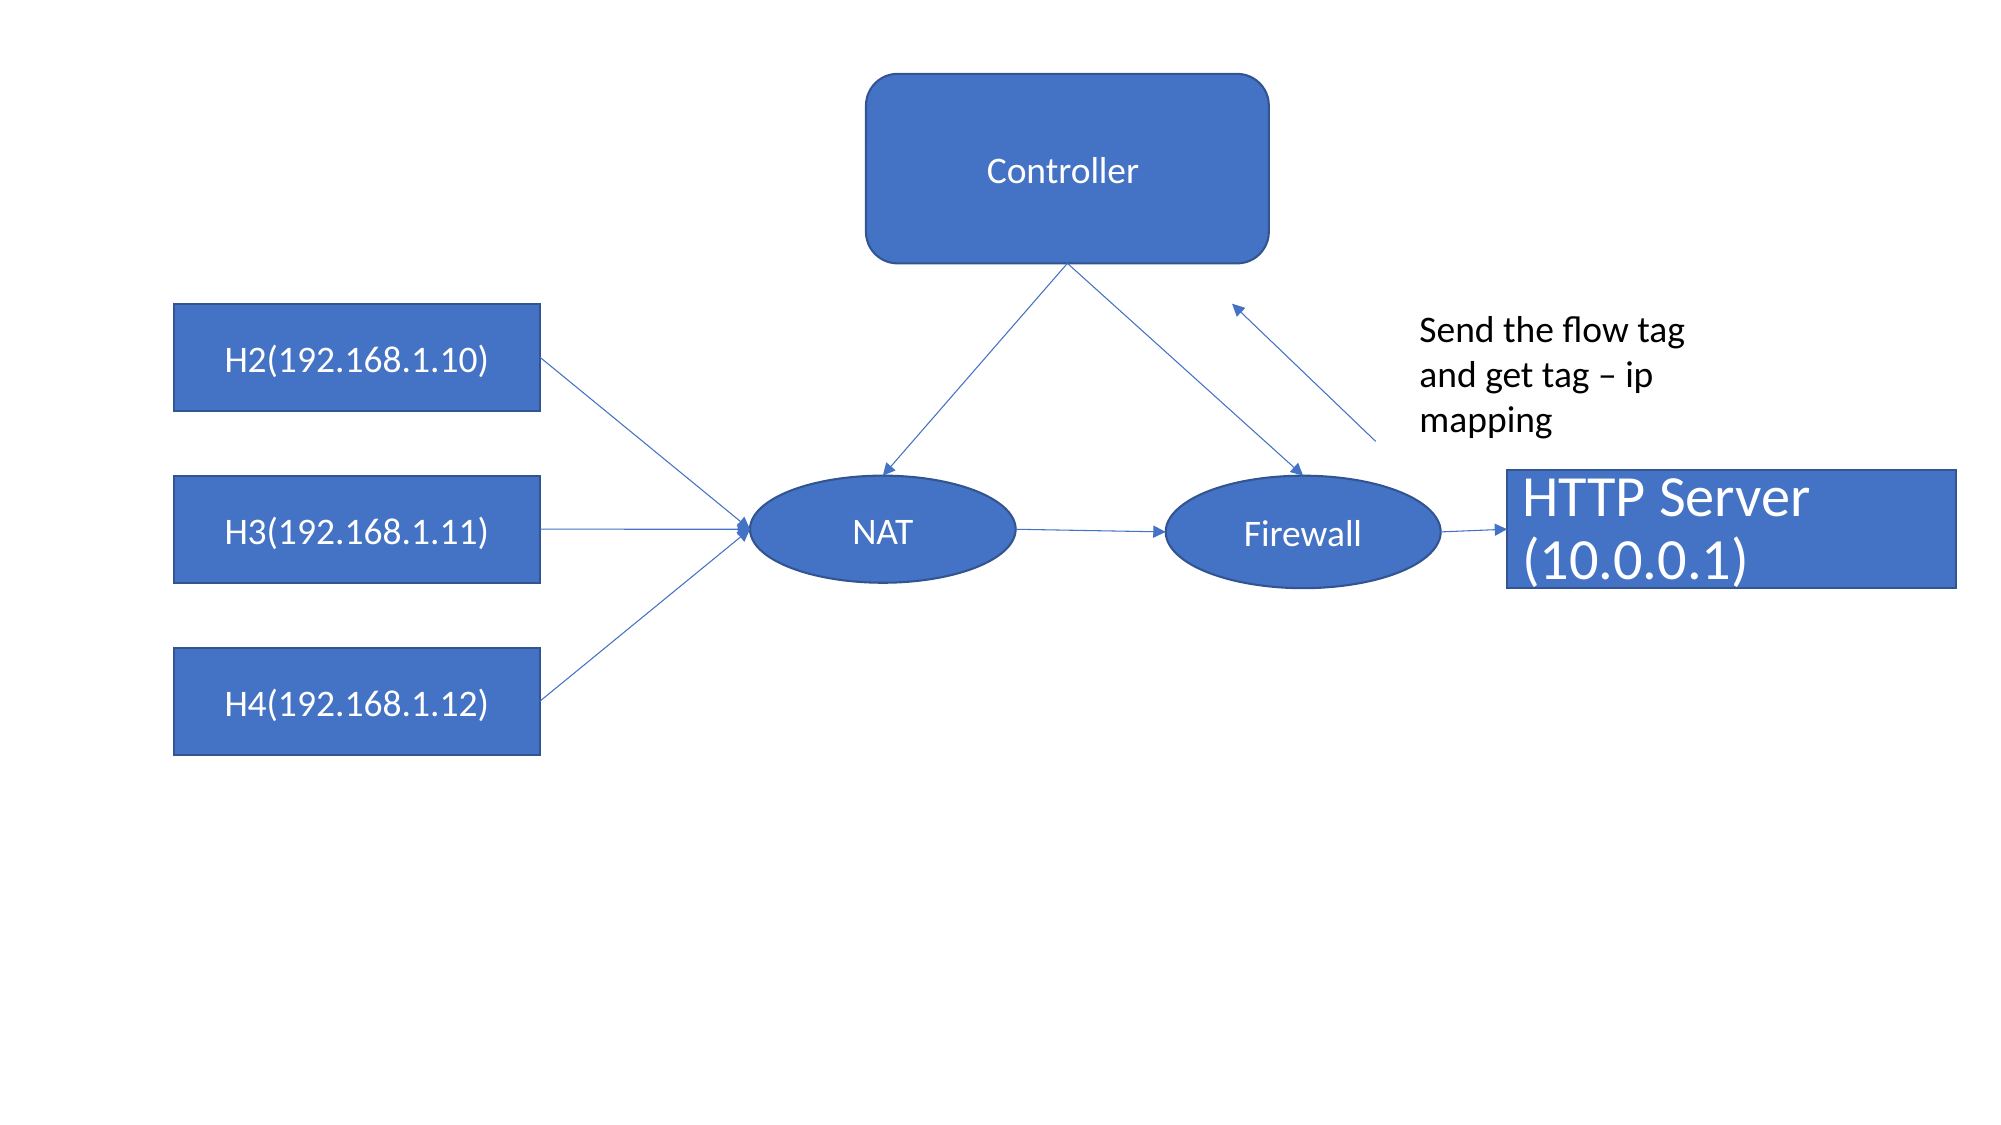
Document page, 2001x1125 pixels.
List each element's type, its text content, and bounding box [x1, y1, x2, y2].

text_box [539, 529, 750, 702]
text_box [882, 263, 1067, 476]
text_box H2(192.168.1.10) [173, 303, 541, 412]
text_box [1067, 263, 1304, 476]
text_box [539, 357, 750, 529]
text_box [1232, 303, 1376, 442]
text_box H4(192.168.1.12) [173, 647, 541, 756]
list HTTP Server (10.0.0.1) [1506, 469, 1957, 589]
text_box Controller [864, 72, 1270, 263]
text_box Firewall [1164, 474, 1442, 590]
text_box NAT [750, 474, 1017, 584]
text_box H3(192.168.1.11) [173, 475, 539, 584]
text_box Send the flow tag and get tag – ip mapping [1404, 298, 1742, 448]
